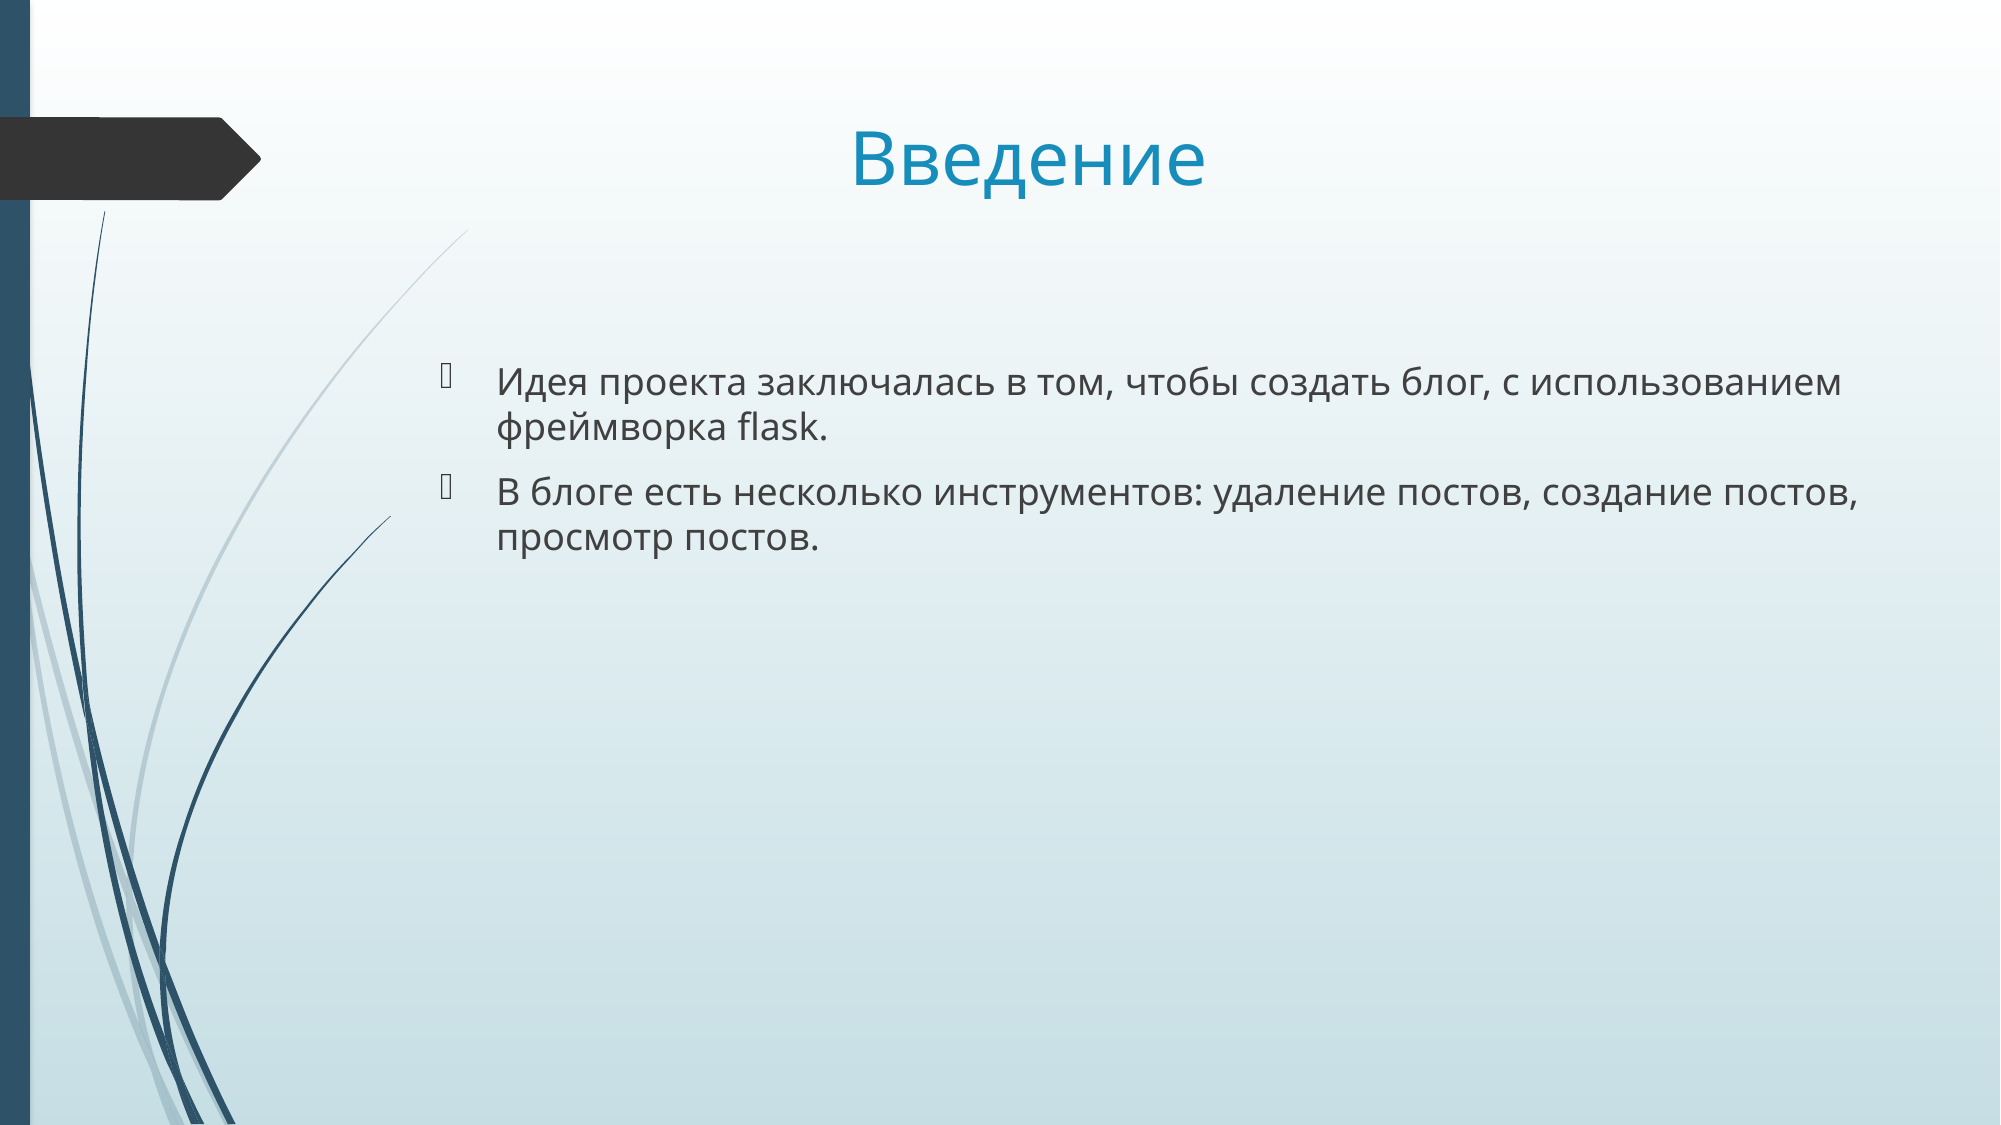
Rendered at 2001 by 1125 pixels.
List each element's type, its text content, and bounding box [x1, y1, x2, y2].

list Идея проекта заключалась в том, чтобы создать блог, с использованием фреймворка flask. В блоге есть несколько инструментов: удаление постов, создание постов, просмотр постов. [424, 350, 1888, 970]
title Введение [425, 102, 1888, 313]
